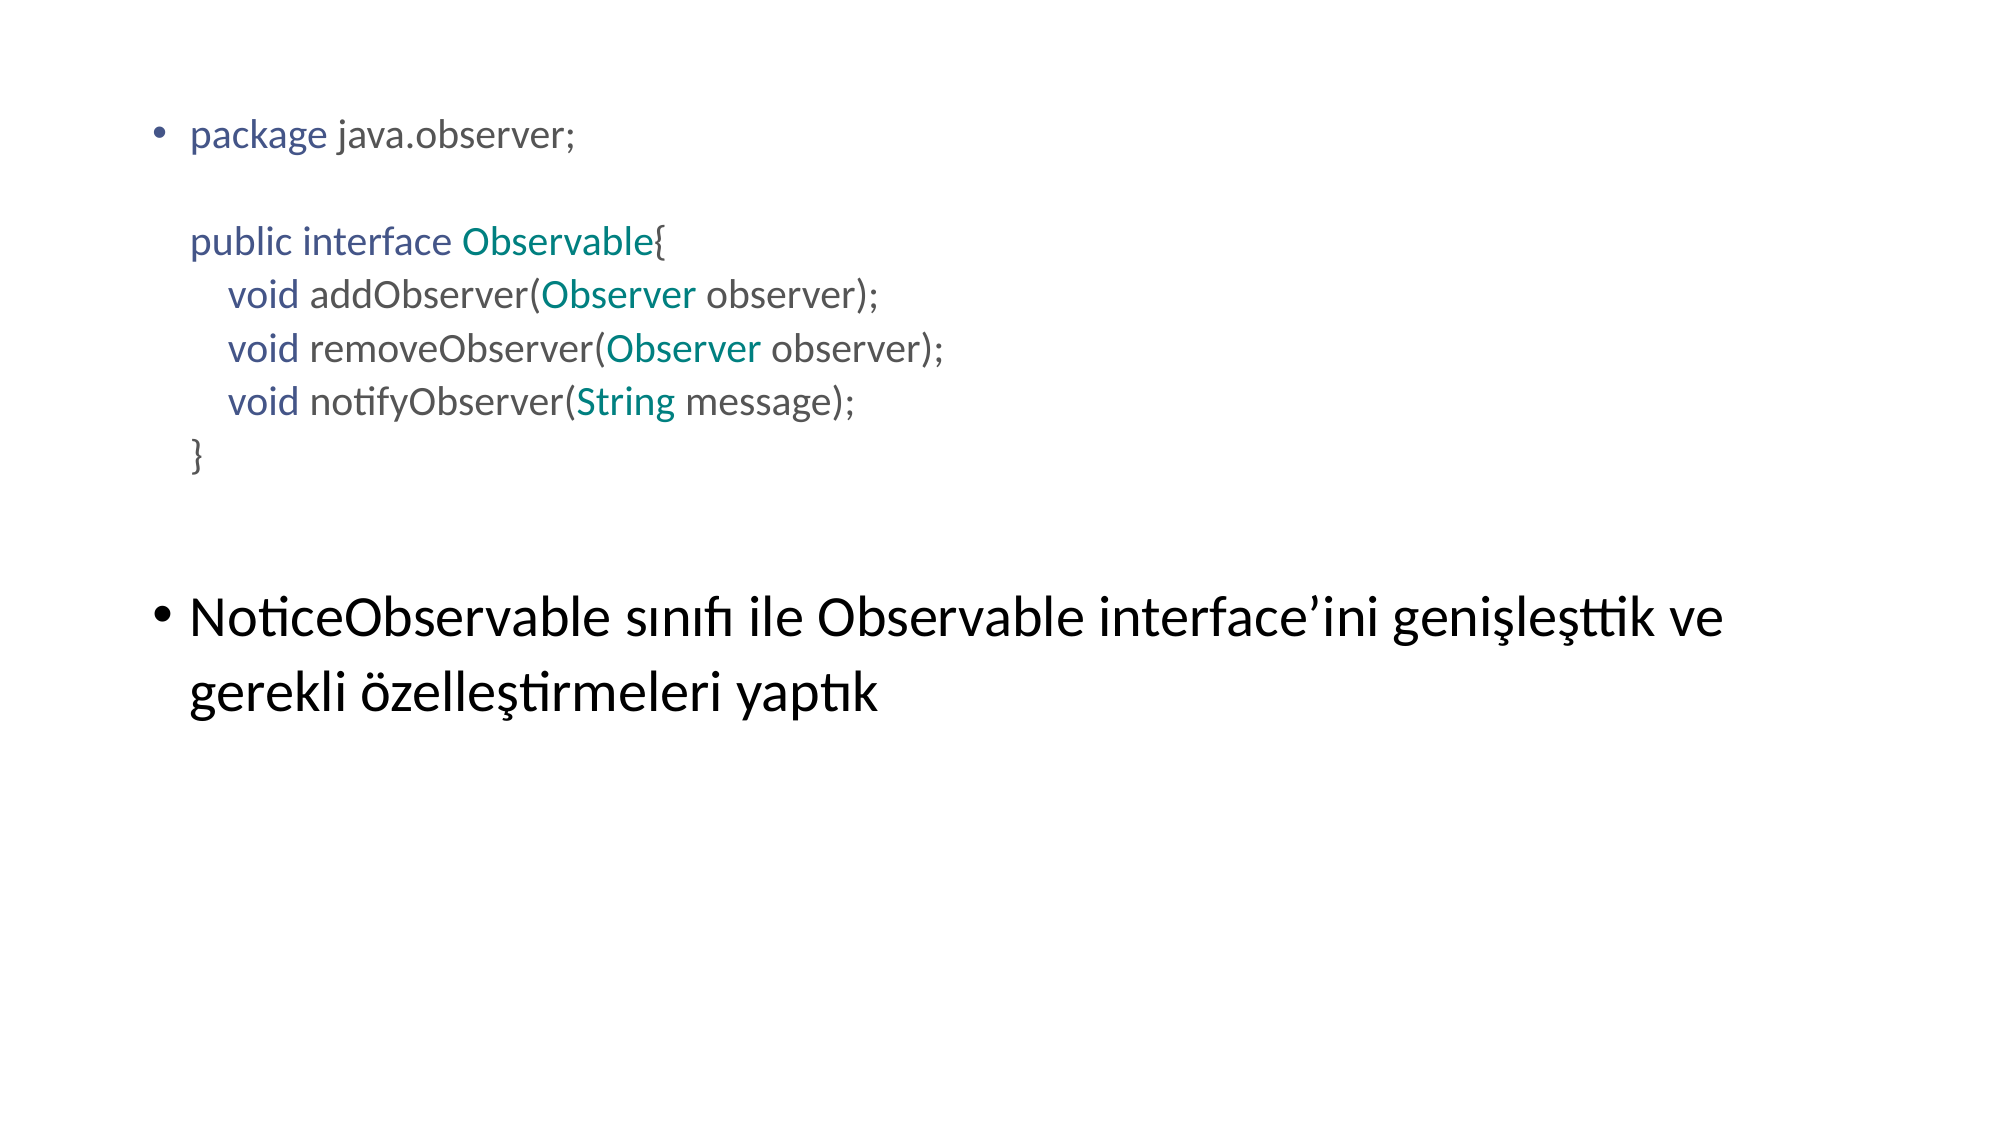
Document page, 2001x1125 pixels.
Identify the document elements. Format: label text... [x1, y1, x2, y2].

list package java.observer; public interface Observable{ void addObserver(Observer observer); void removeObserver(Observer observer); void notifyObserver(String message); } NoticeObservable sınıfı ile Observable interface’ini genişleşttik ve gerekli özelleştirmeleri yaptık [137, 95, 1863, 1014]
